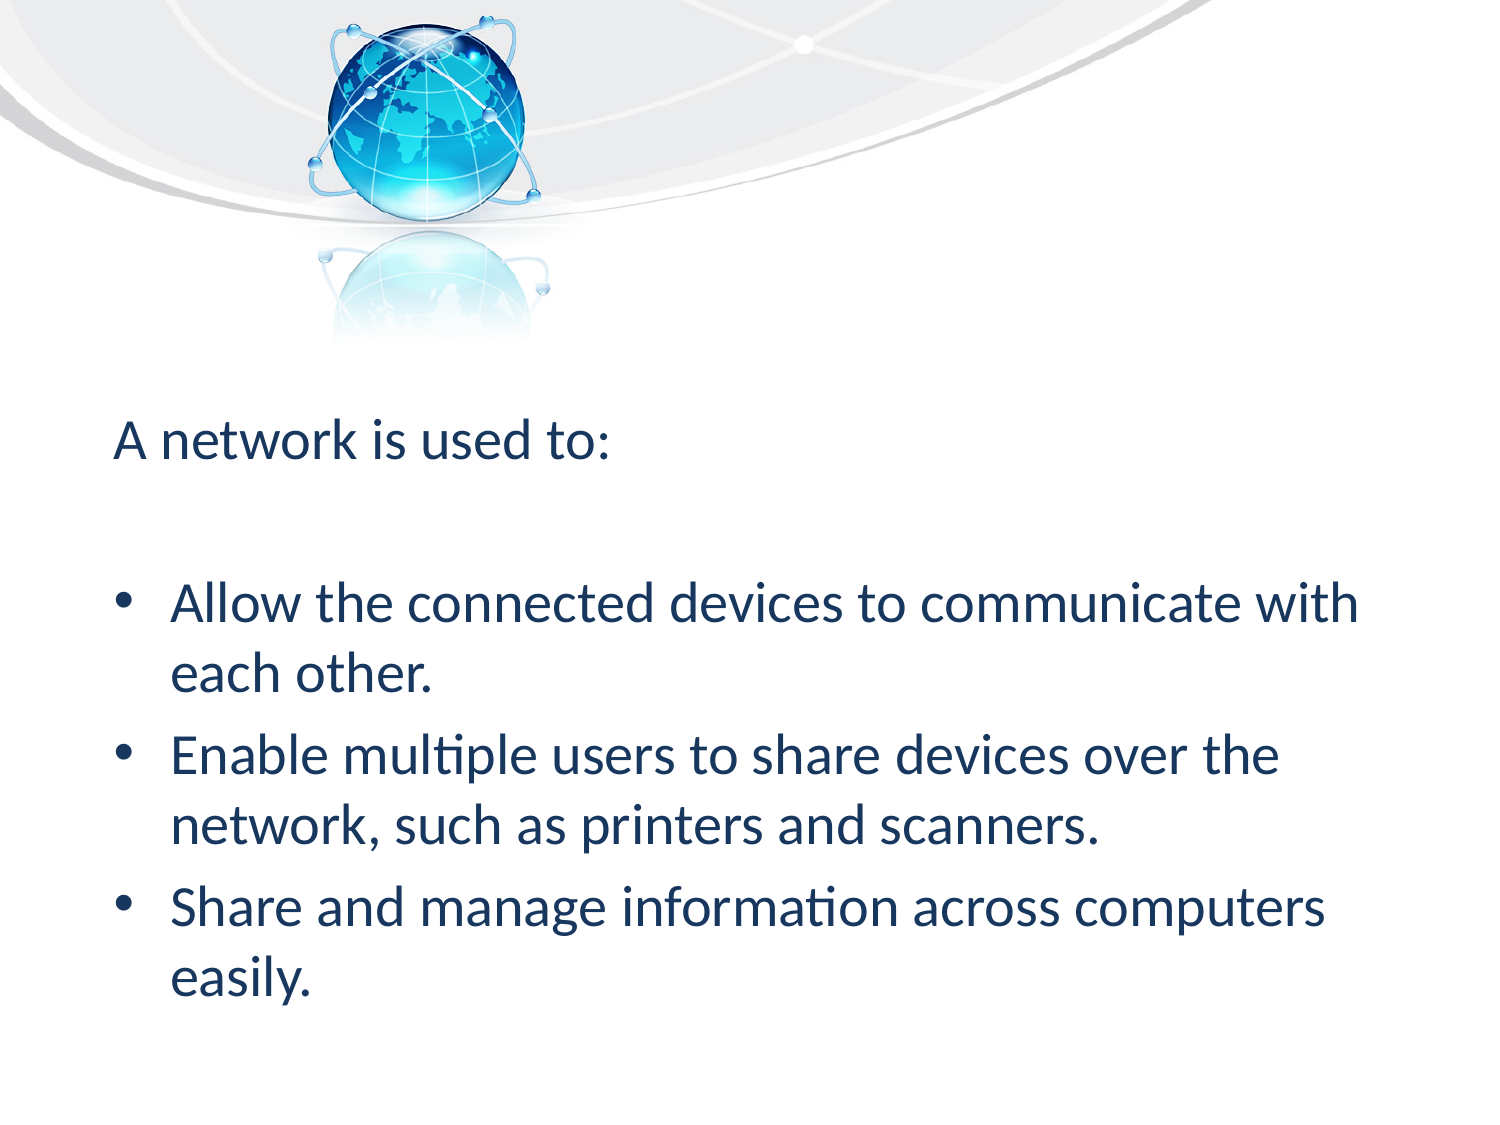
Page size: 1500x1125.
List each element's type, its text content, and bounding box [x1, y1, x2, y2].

picture [0, 0, 1500, 1125]
list A network is used to: Allow the connected devices to communicate with each other. Enable multiple users to share devices over the network, such as printers and scanners. Share and manage information across computers easily. [98, 311, 1427, 1039]
